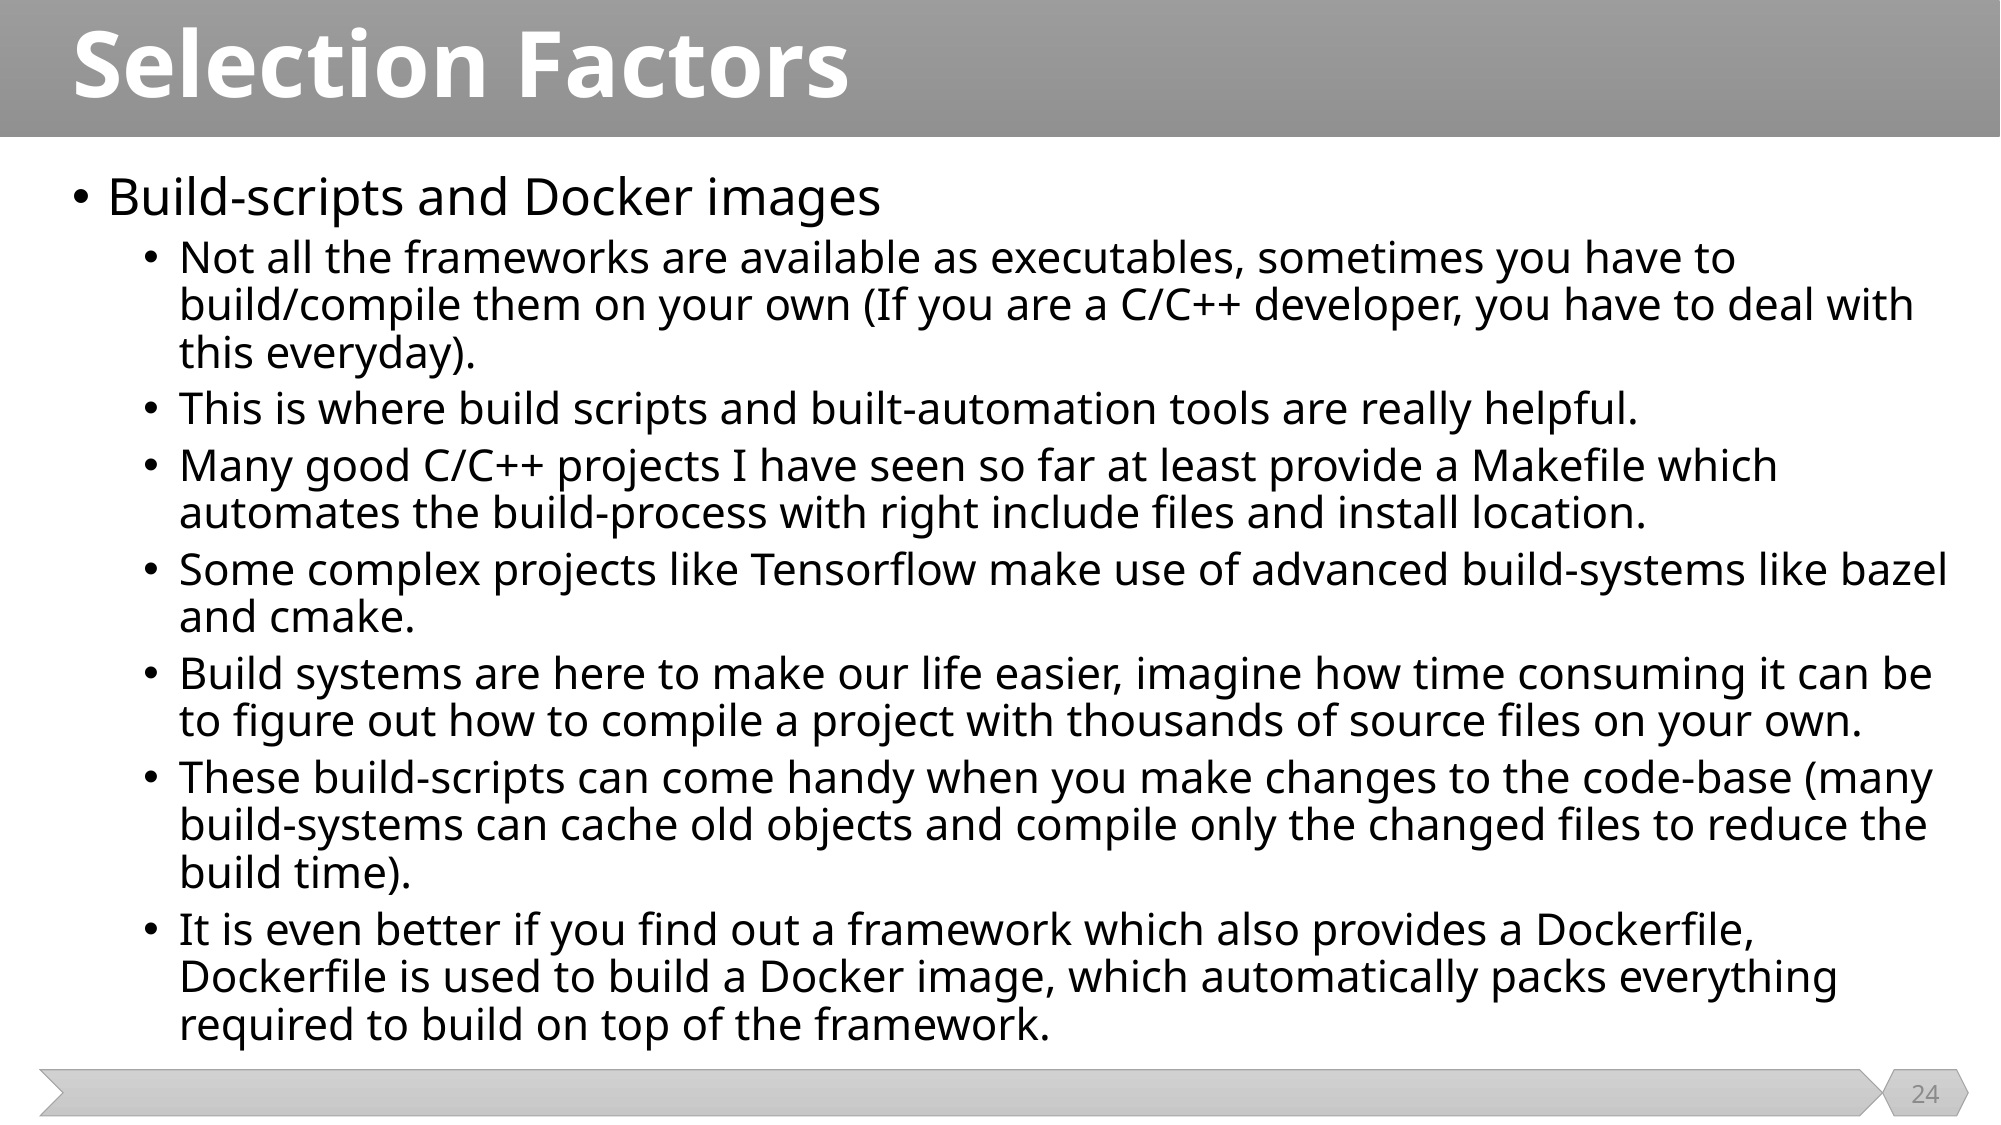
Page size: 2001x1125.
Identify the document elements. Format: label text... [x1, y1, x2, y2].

list Build-scripts and Docker images Not all the frameworks are available as executables, sometimes you have to build/compile them on your own (If you are a C/C++ developer, you have to deal with this everyday). This is where build scripts and built-automation tools are really helpful. Many good C/C++ projects I have seen so far at least provide a Makefile which automates the build-process with right include files and install location. Some complex projects like Tensorflow make use of advanced build-systems like bazel and cmake. Build systems are here to make our life easier, imagine how time consuming it can be to figure out how to compile a project with thousands of source files on your own. These build-scripts can come handy when you make changes to the code-base (many build-systems can cache old objects and compile only the changed files to reduce the build time). It is even better if you find out a framework which also provides a Dockerfile, Dockerfile is used to build a Docker image, which automatically packs everything required to build on top of the framework. [56, 163, 1969, 1061]
title Selection Factors [56, 0, 1969, 137]
slide_number 24 [1882, 1065, 1969, 1125]
